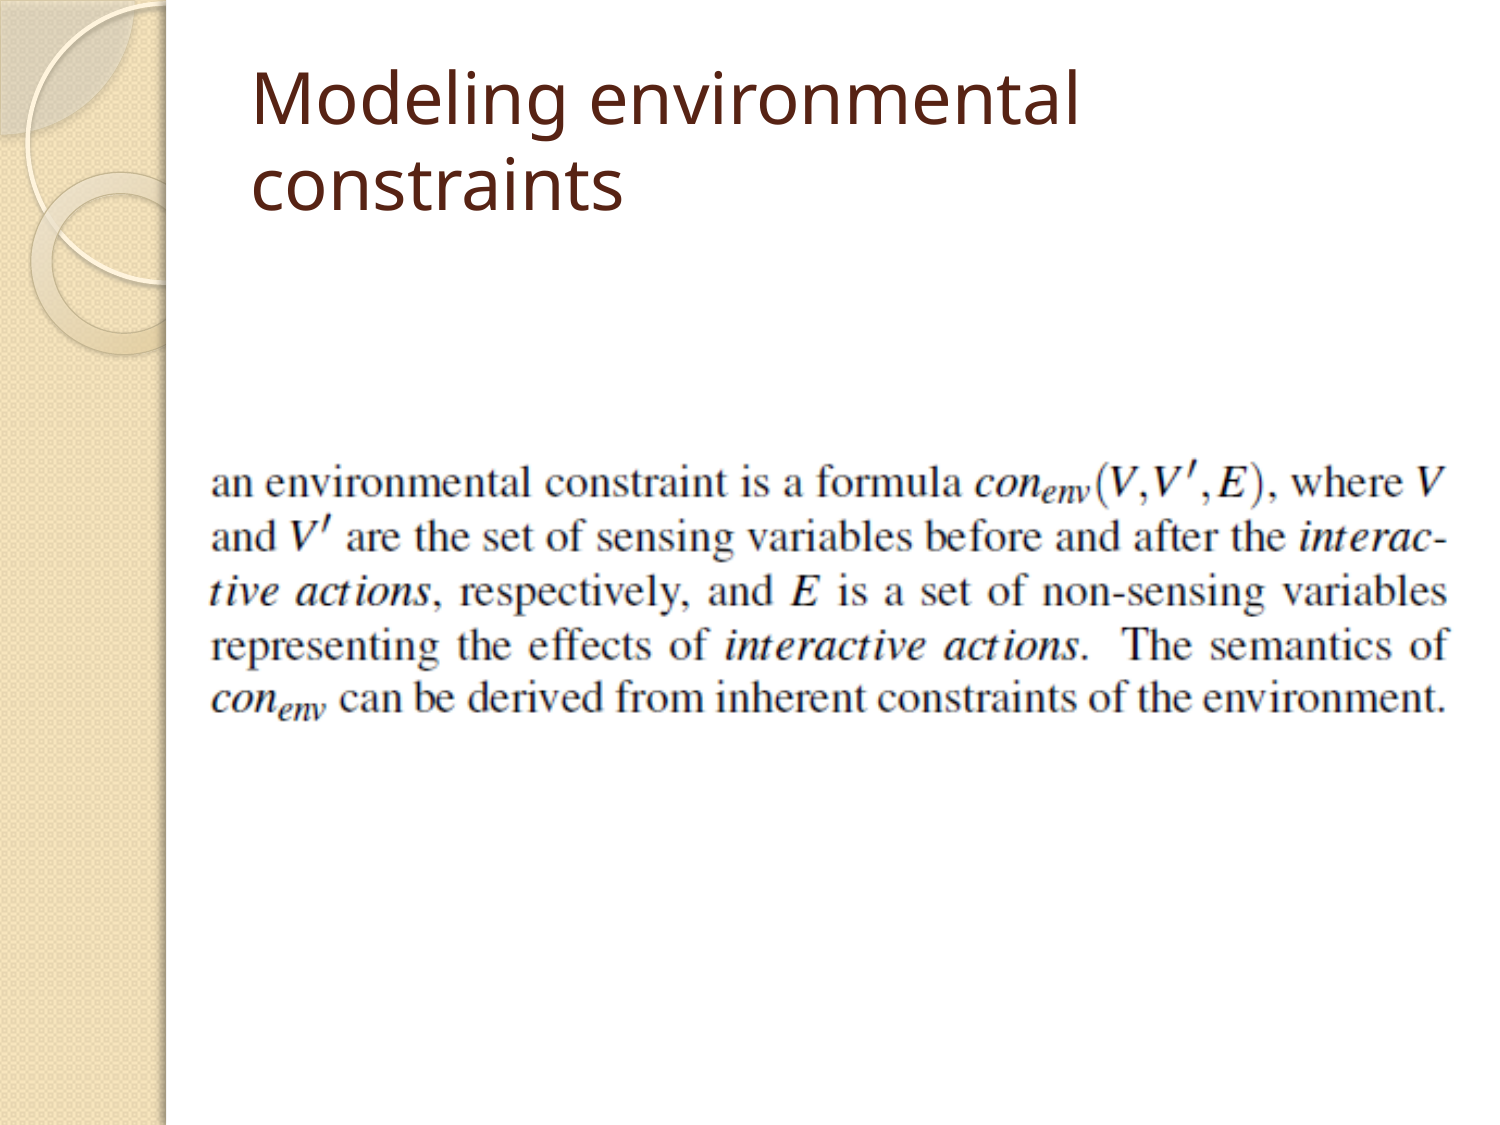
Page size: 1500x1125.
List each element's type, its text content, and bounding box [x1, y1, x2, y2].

title Modeling environmental constraints [235, 45, 1466, 233]
picture [194, 455, 1460, 729]
